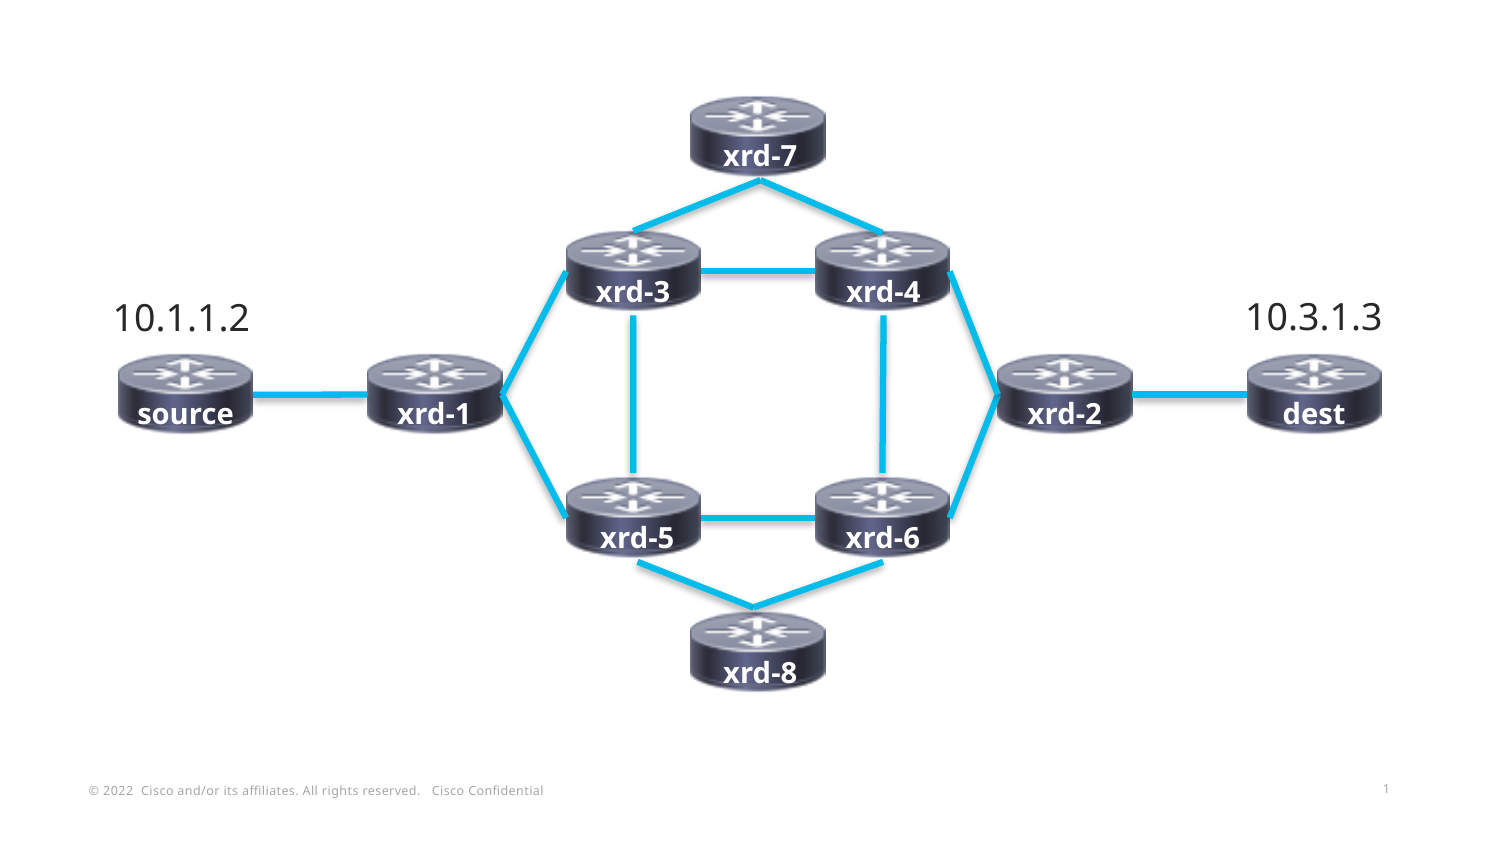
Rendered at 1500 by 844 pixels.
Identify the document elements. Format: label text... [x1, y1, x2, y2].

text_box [760, 180, 883, 234]
picture [1246, 327, 1382, 463]
picture [690, 69, 826, 180]
picture [690, 608, 826, 720]
picture [999, 327, 1133, 463]
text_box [633, 180, 759, 232]
text_box 10.3.1.3 [1230, 285, 1398, 346]
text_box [637, 562, 752, 608]
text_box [501, 271, 567, 394]
picture [814, 203, 950, 339]
picture [814, 450, 950, 586]
text_box 10.1.1.2 [97, 286, 266, 346]
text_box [753, 562, 884, 608]
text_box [949, 401, 999, 519]
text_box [501, 394, 567, 519]
picture [565, 450, 701, 586]
picture [118, 327, 254, 463]
picture [367, 327, 501, 463]
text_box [949, 271, 999, 395]
picture [565, 203, 701, 339]
